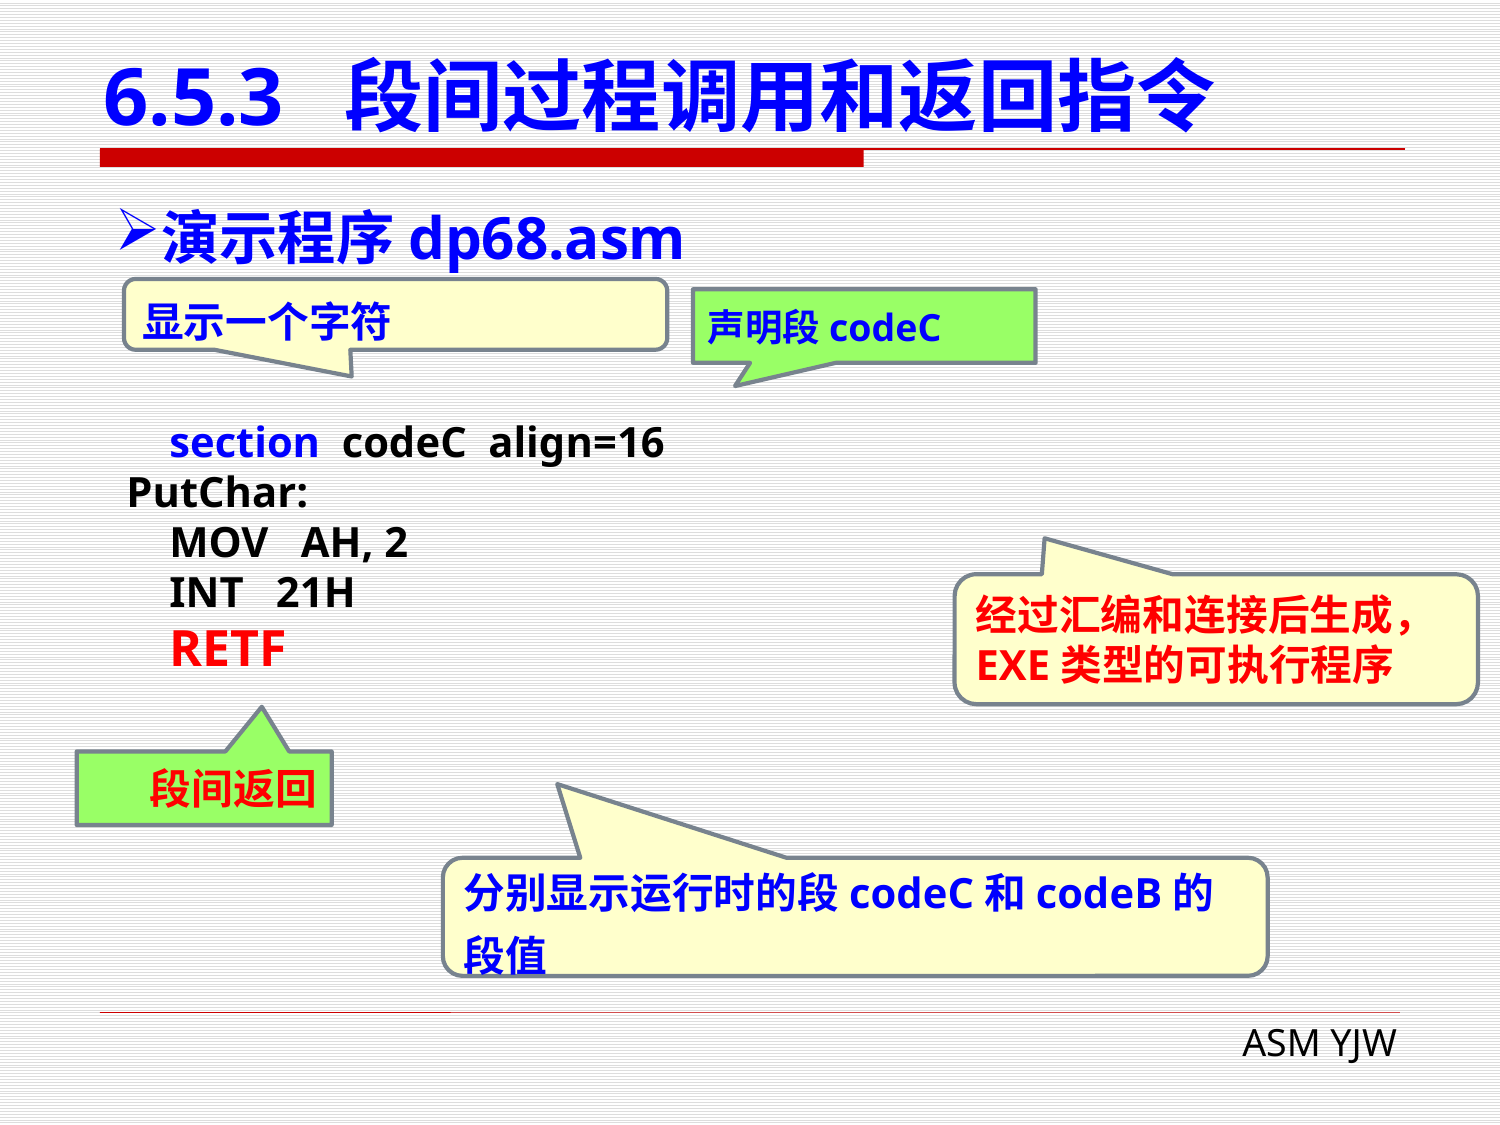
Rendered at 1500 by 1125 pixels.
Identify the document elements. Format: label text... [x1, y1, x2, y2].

text_box 演示程序dp68.asm [100, 166, 1400, 279]
text_box 声明段codeC [690, 287, 1038, 389]
text_box 显示一个字符 [121, 276, 670, 379]
text_box section codeC align=16 PutChar: MOV AH, 2 INT 21H RETF [111, 408, 1365, 684]
text_box 段间返回 [74, 704, 334, 828]
text_box 经过汇编和连接后生成， EXE类型的可执行程序 [952, 536, 1481, 707]
text_box 分别显示运行时的段codeC和codeB的段值 [440, 782, 1270, 978]
title 6.5.3 段间过程调用和返回指令 [88, 42, 1448, 149]
